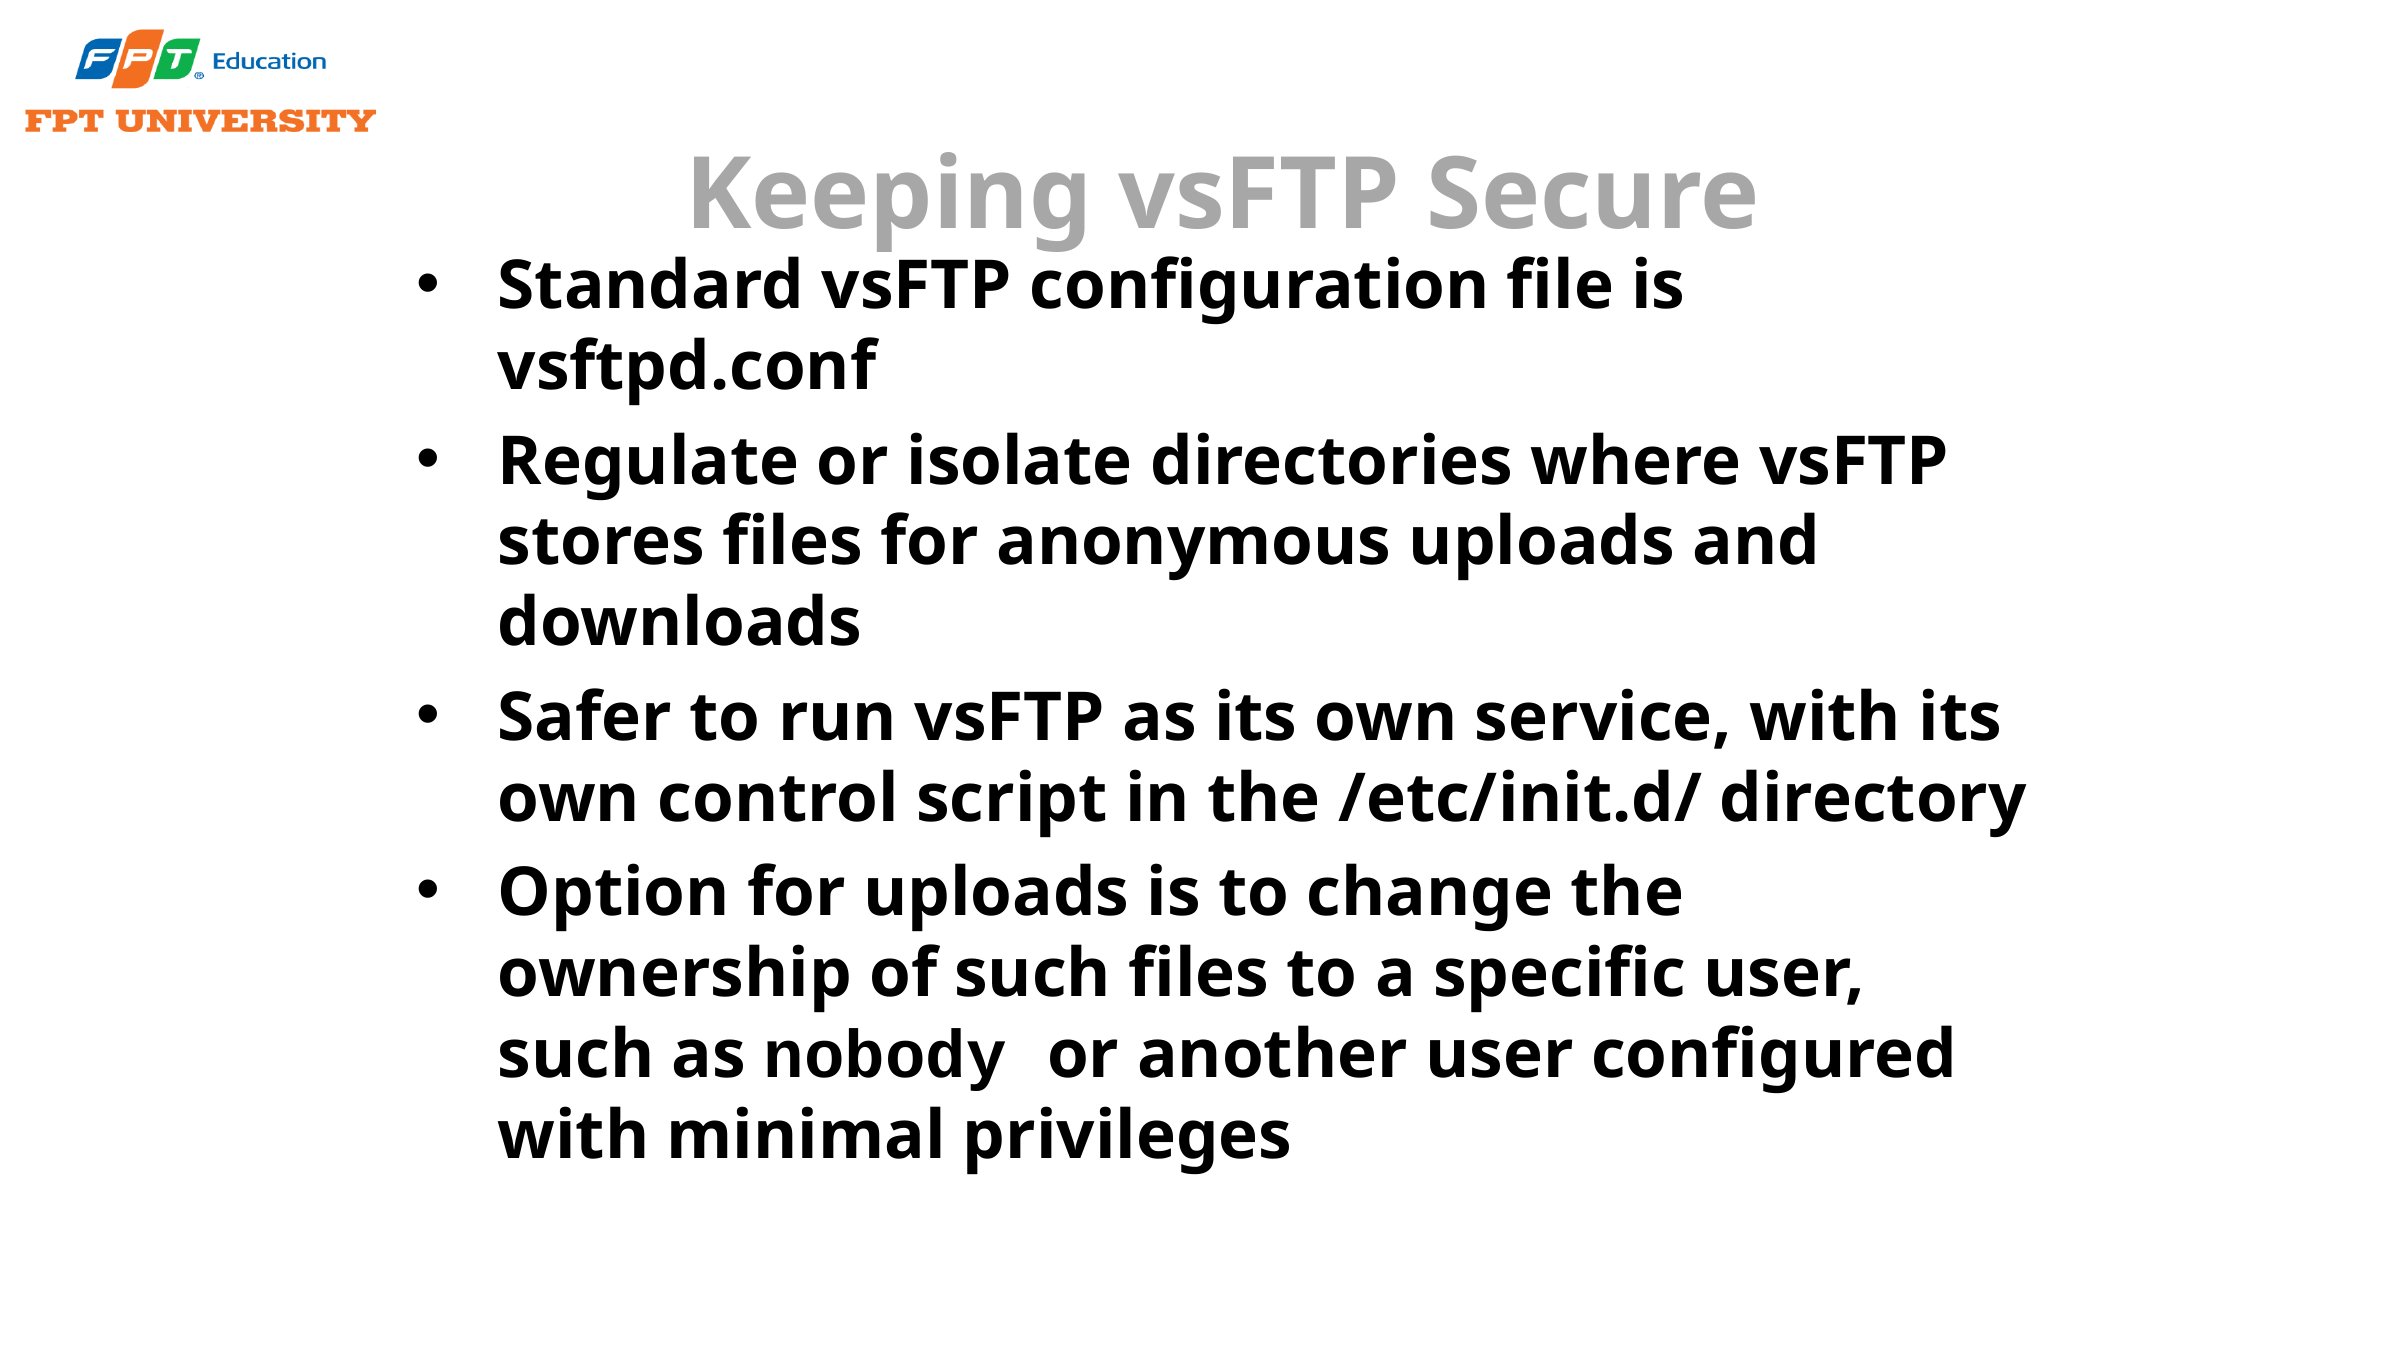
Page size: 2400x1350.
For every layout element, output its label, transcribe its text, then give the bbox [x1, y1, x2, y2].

title Keeping vsFTP Secure [405, 59, 2041, 230]
picture [0, 0, 389, 160]
list Standard vsFTP configuration file is vsftpd.conf Regulate or isolate directories where vsFTP stores files for anonymous uploads and downloads Safer to run vsFTP as its own service, with its own control script in the /etc/init.d/ directory Option for uploads is to change the ownership of such files to a specific user, such as nobody or another user configured with minimal privileges [405, 230, 2041, 1217]
